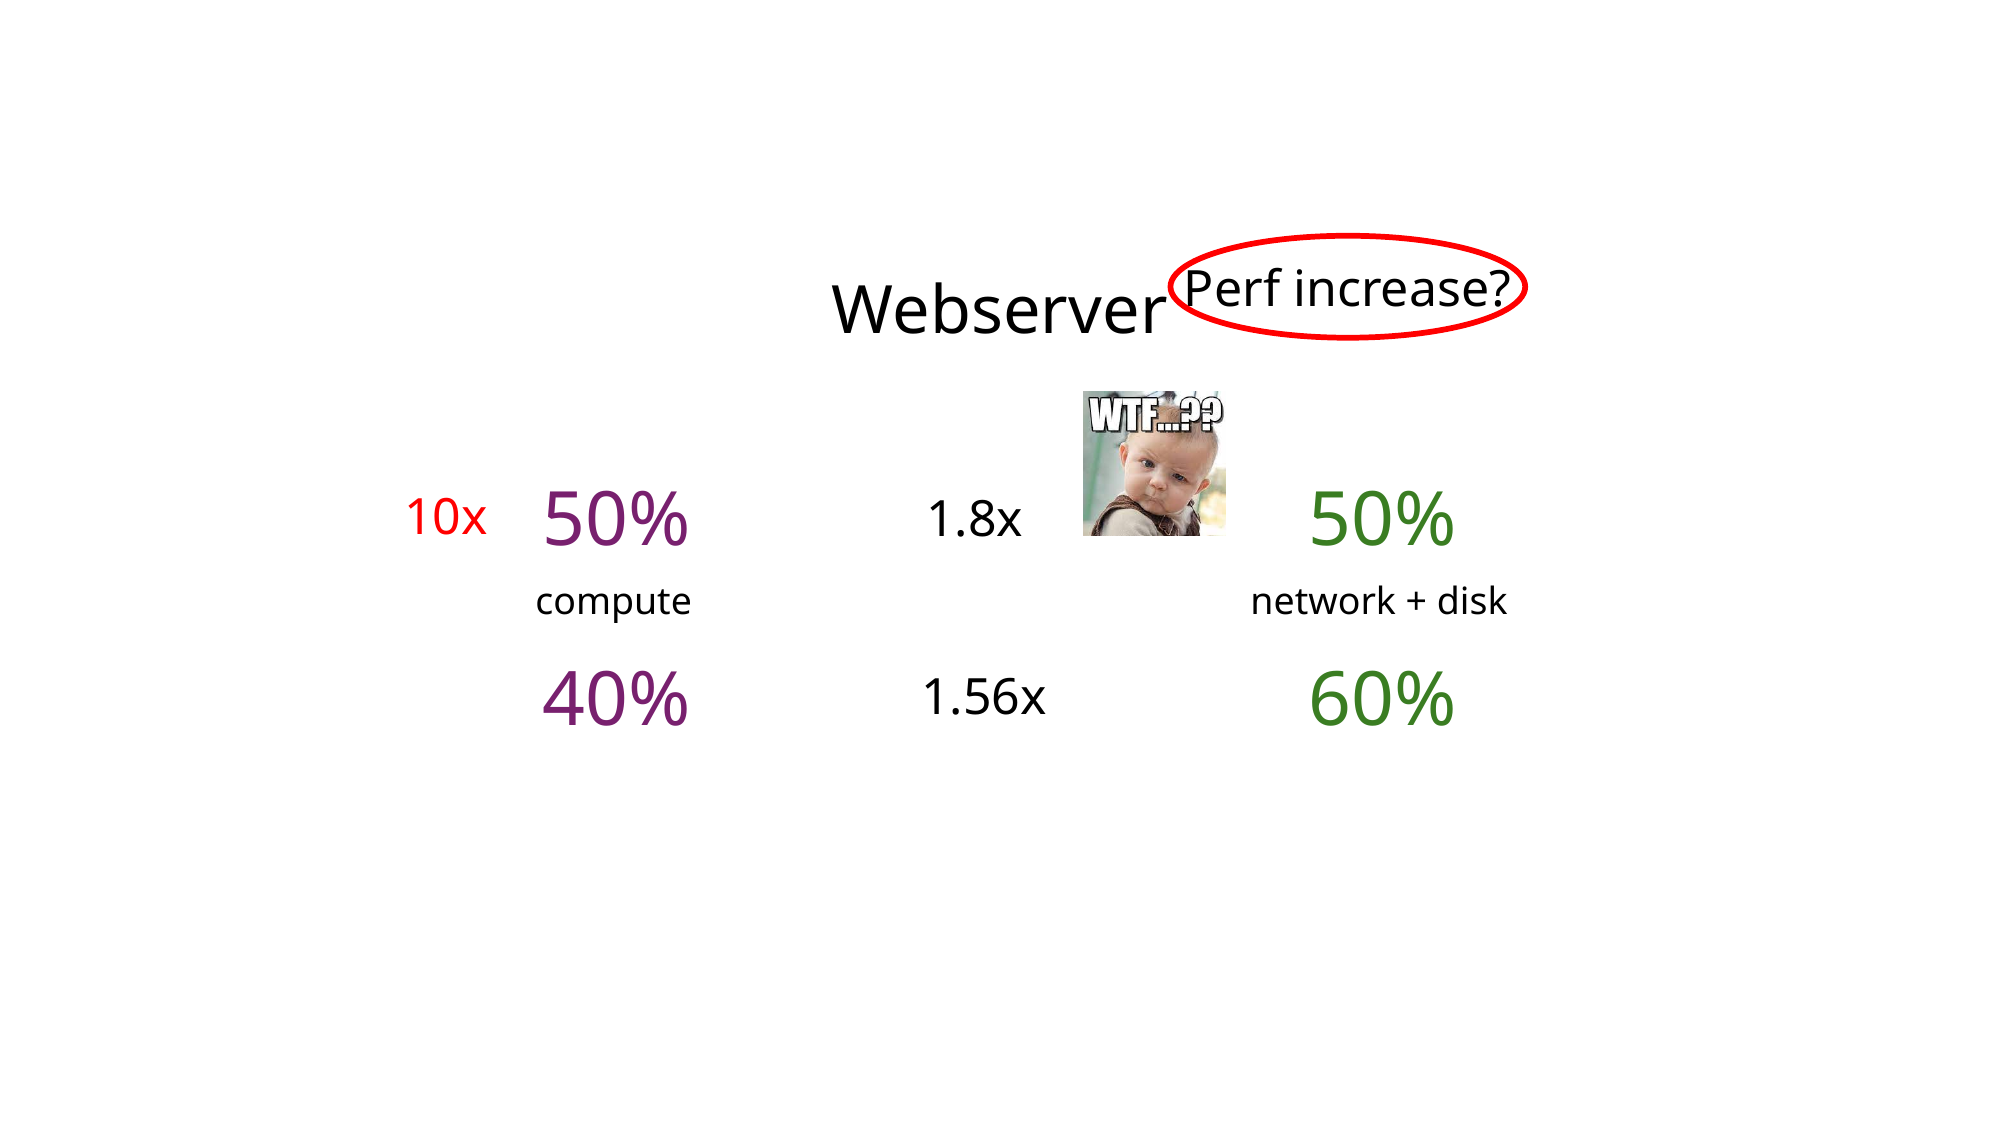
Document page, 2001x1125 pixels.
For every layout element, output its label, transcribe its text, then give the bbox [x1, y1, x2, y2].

text_box 60% [1294, 642, 1472, 748]
text_box 10x [389, 476, 503, 552]
text_box 1.8x [911, 478, 1038, 554]
text_box 50% [527, 463, 706, 569]
text_box 1.56x [906, 657, 1062, 733]
text_box network + disk [1235, 569, 1523, 630]
text_box 50% [1294, 463, 1472, 569]
text_box 40% [527, 642, 706, 748]
text_box Webserver [817, 259, 1183, 355]
text_box compute [520, 569, 707, 630]
picture [1082, 390, 1227, 537]
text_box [1169, 235, 1526, 339]
